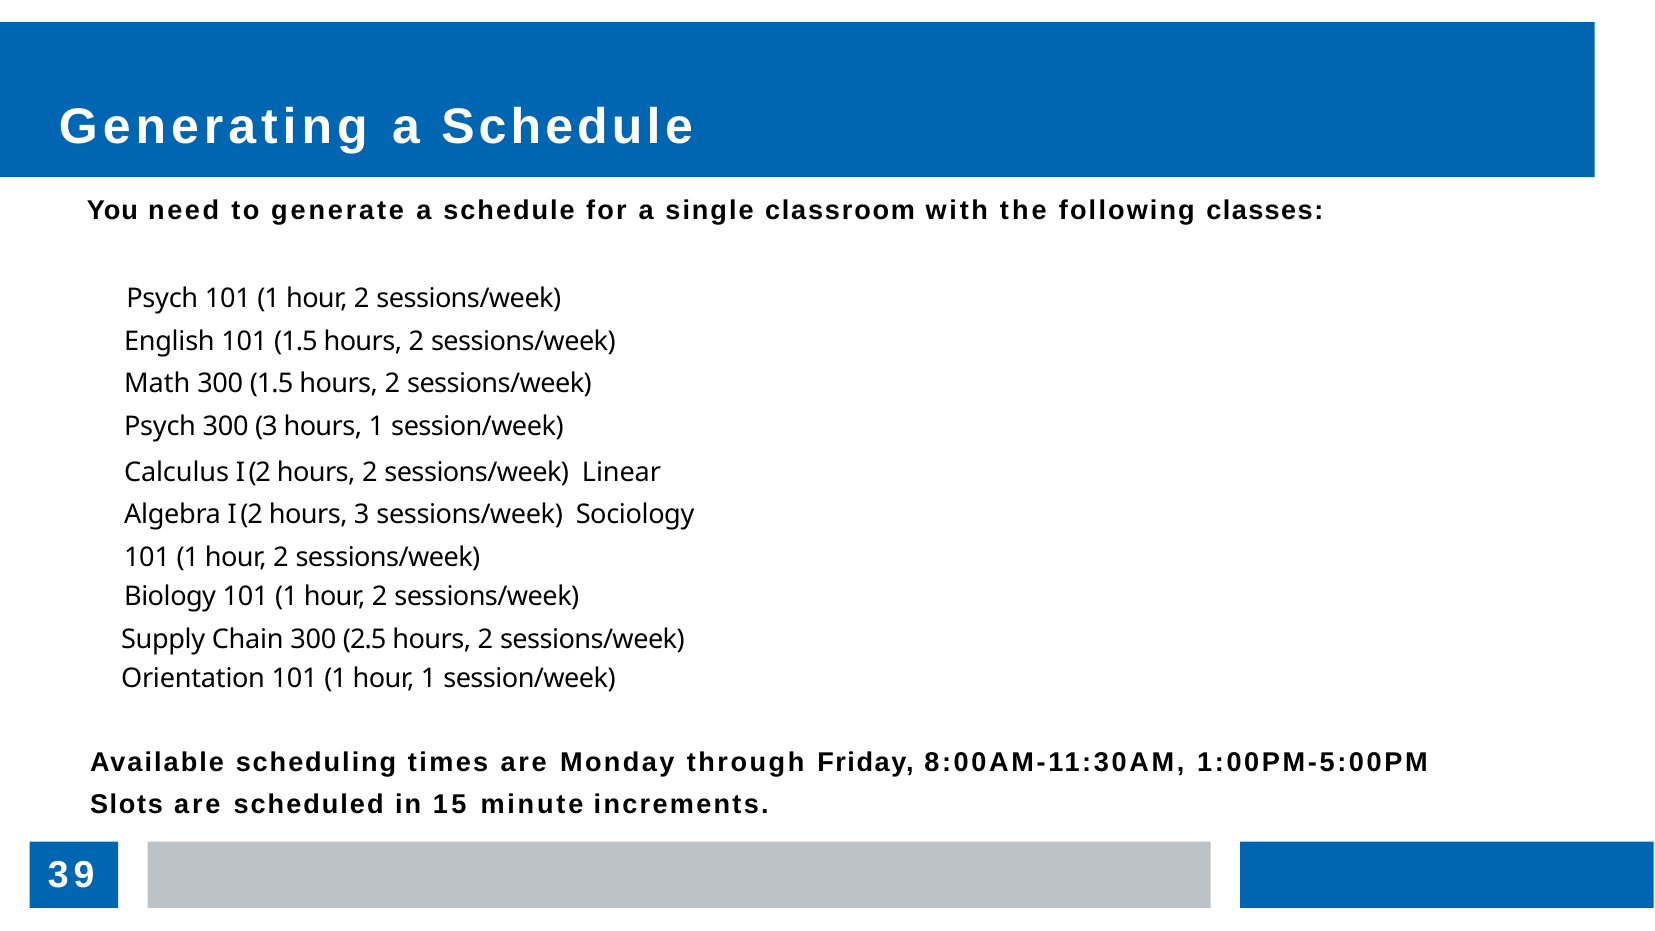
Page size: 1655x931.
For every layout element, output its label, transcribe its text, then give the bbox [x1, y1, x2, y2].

slide_number 39 [43, 850, 104, 931]
title Generating a Schedule [56, 91, 703, 249]
text_box You need to generate a schedule for a single classroom with the following classes: Psych 101 (1 hour, 2 sessions/week) English 101 (1.5 hours, 2 sessions/week) Math 300 (1.5 hours, 2 sessions/week) Psych 300 (3 hours, 1 session/week) Calculus I (2 hours, 2 sessions/week) Linear Algebra I (2 hours, 3 sessions/week) Sociology 101 (1 hour, 2 sessions/week) Biology 101 (1 hour, 2 sessions/week) Supply Chain 300 (2.5 hours, 2 sessions/week) Orientation 101 (1 hour, 1 session/week) Available scheduling times are Monday through Friday, 8:00AM-11:30AM, 1:00PM-5:00PM Slots are scheduled in 15 minute increments. [84, 190, 1444, 820]
